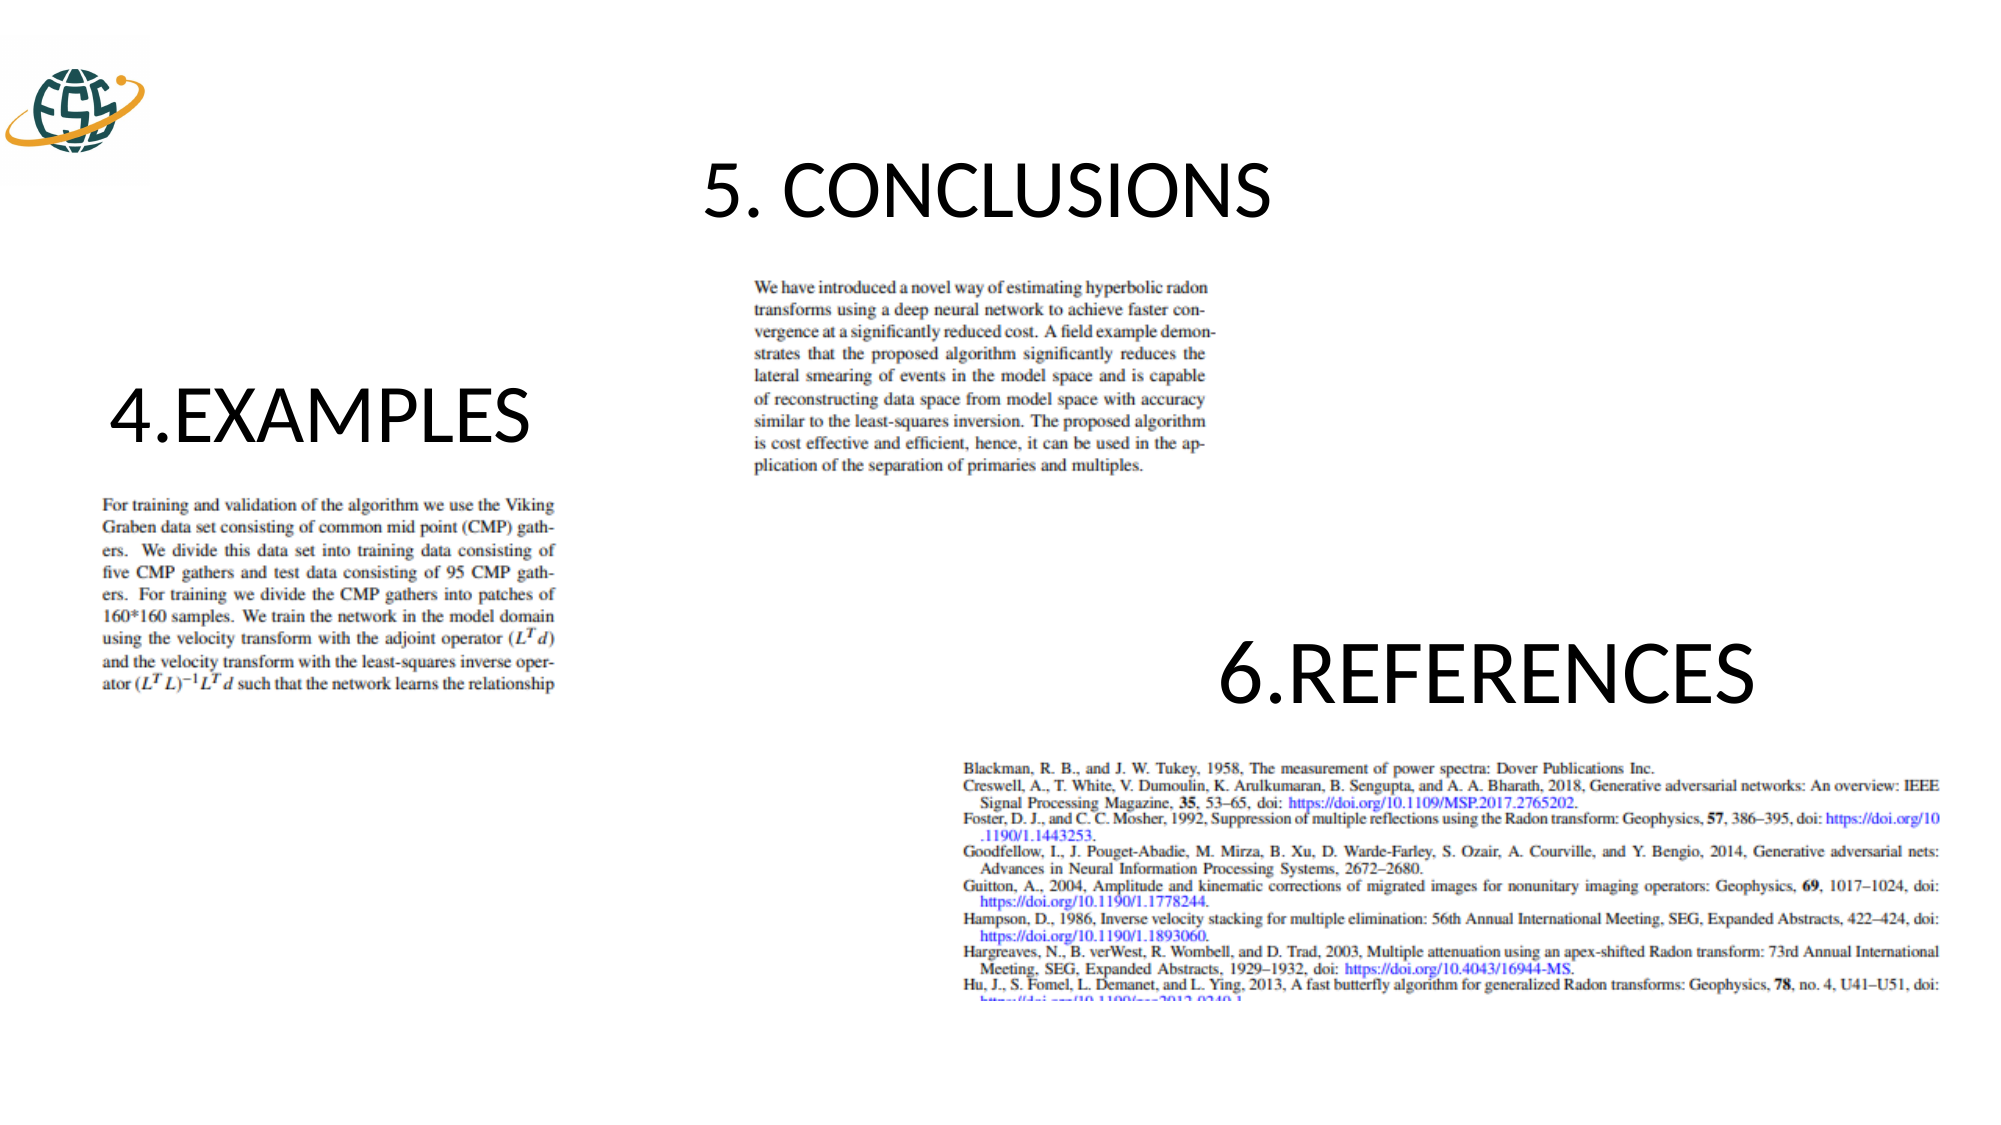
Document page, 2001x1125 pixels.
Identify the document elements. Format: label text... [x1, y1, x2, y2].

picture [94, 489, 569, 710]
picture [0, 35, 150, 186]
picture [946, 752, 1960, 1001]
text_box 6.REFERENCES [1202, 604, 1838, 729]
text_box 4.EXAMPLES [95, 351, 614, 467]
picture [742, 262, 1233, 490]
text_box 5. CONCLUSIONS [686, 127, 1333, 242]
